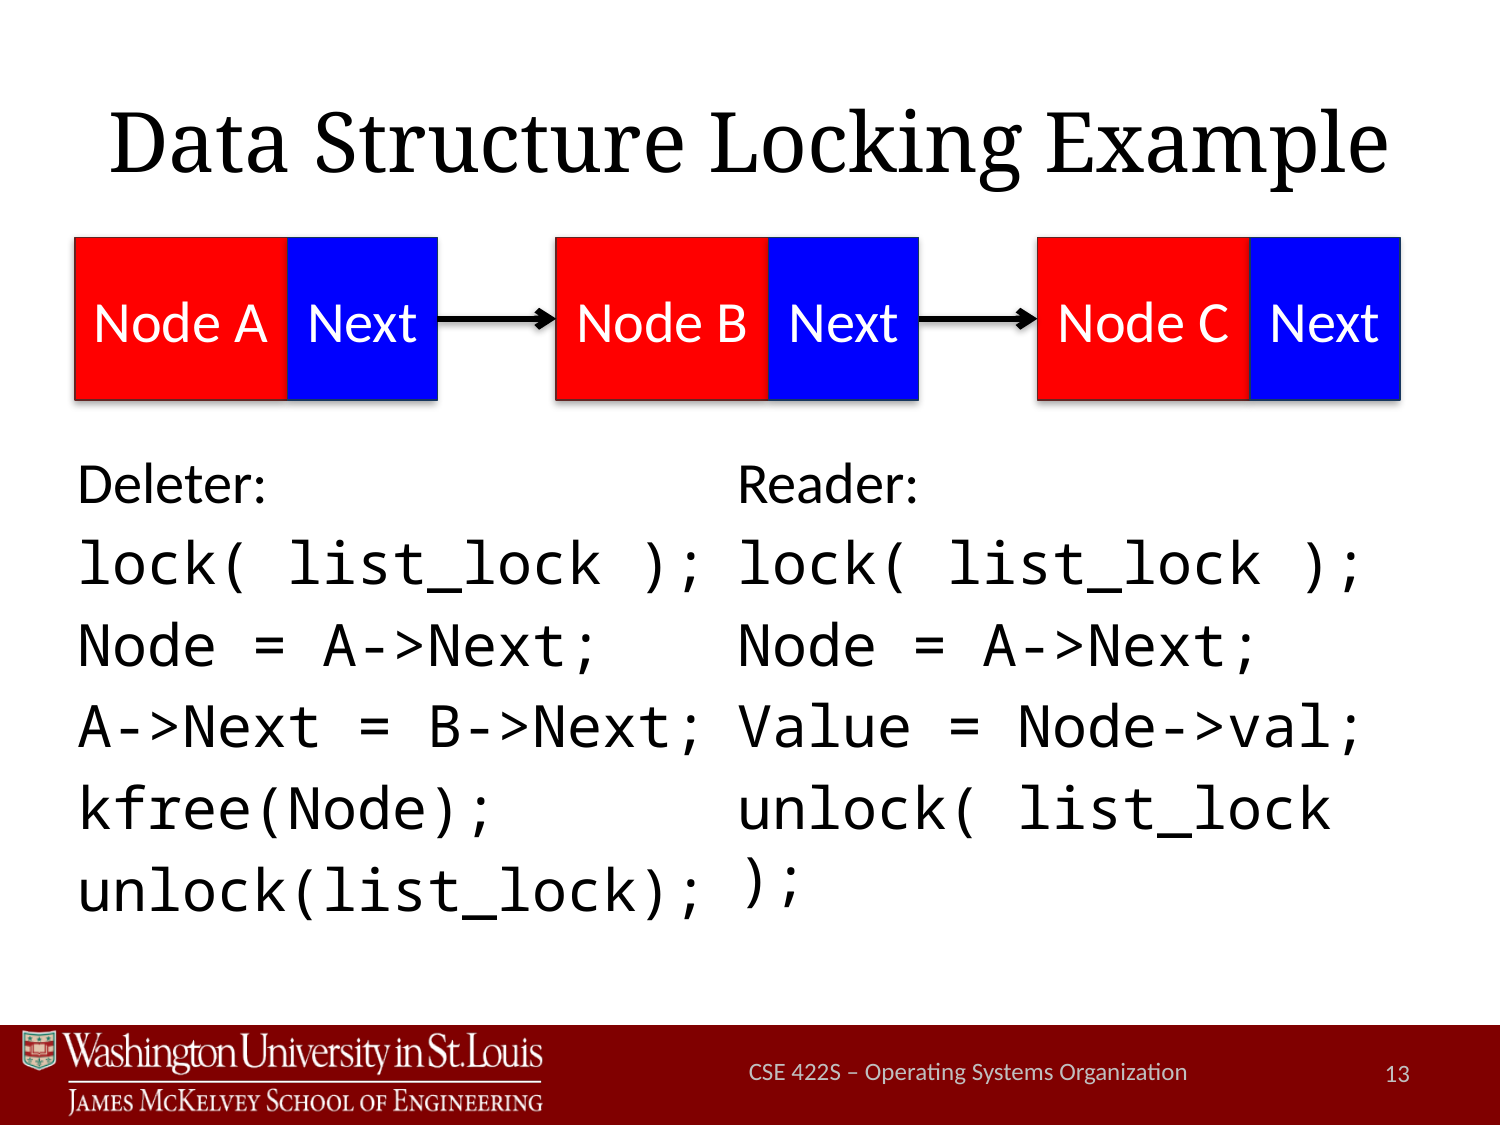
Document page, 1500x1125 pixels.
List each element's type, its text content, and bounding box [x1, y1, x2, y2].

text_box Deleter: lock( list_lock ); Node = A->Next; A->Next = B->Next; kfree(Node); unlock(list_lock); Reader: lock( list_lock ); Node = A->Next; Value = Node->val; unlock( list_lock ); [62, 437, 1413, 1000]
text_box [74, 237, 438, 401]
footer CSE 422S – Operating Systems Organization [612, 1037, 1325, 1103]
title Data Structure Locking Example [75, 45, 1425, 233]
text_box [1037, 237, 1401, 401]
slide_number 13 [1325, 1042, 1425, 1103]
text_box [555, 237, 919, 401]
